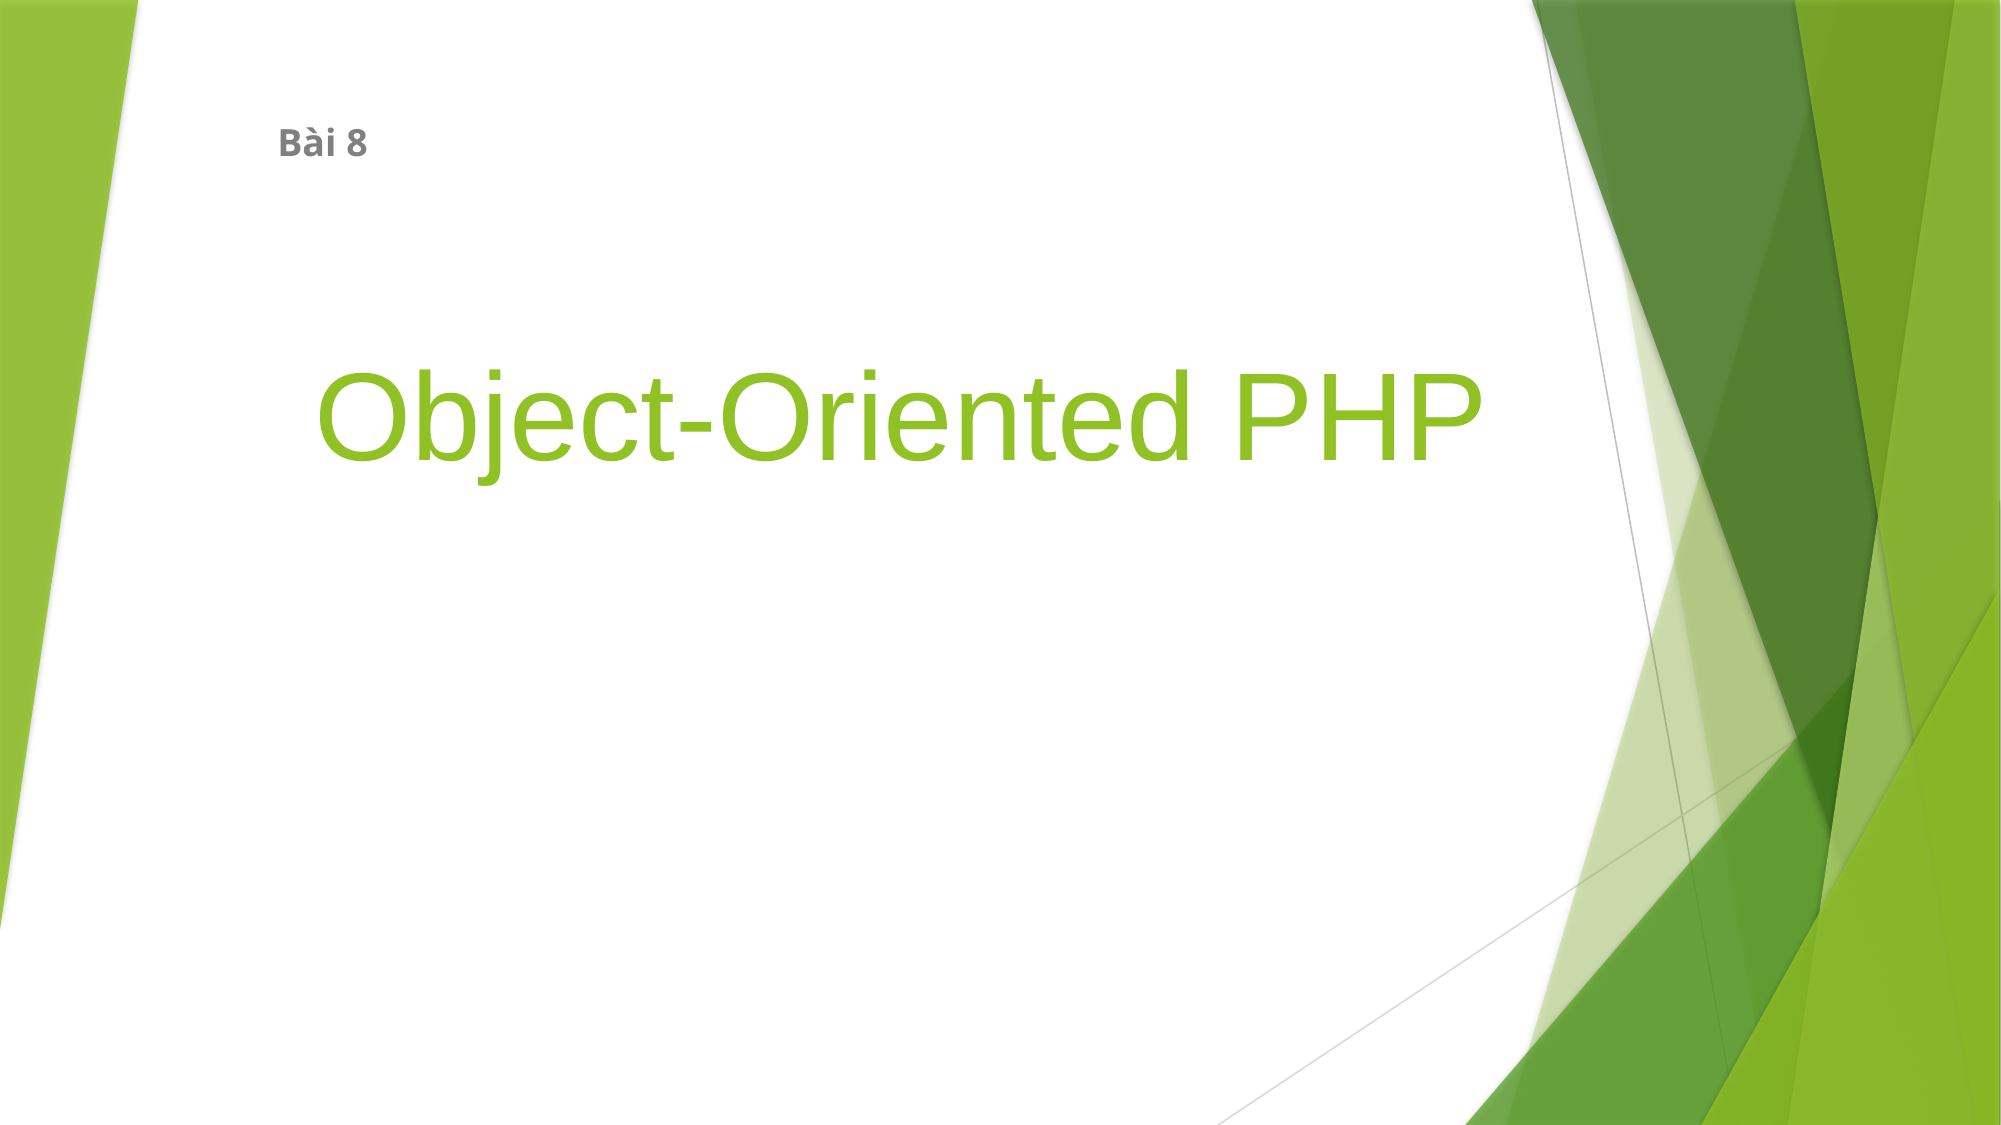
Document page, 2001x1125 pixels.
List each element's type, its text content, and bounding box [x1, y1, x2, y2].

subtitle Bài 8 [262, 111, 783, 283]
title Object-Oriented PHP [262, 222, 1537, 493]
